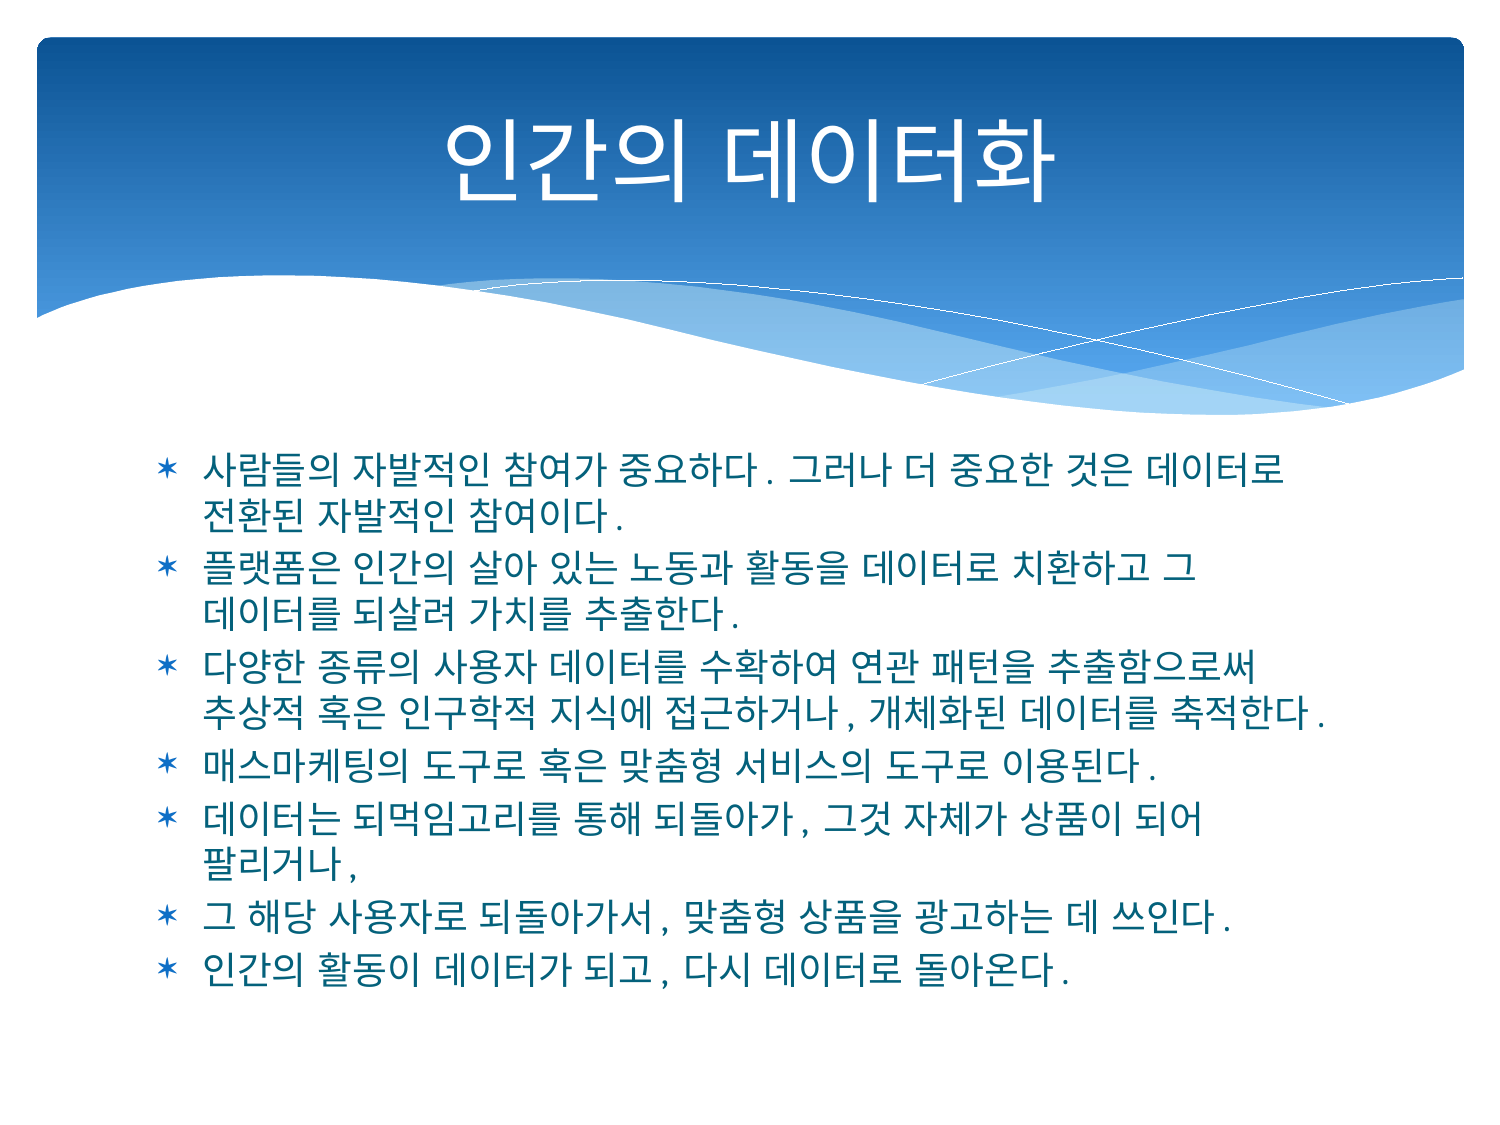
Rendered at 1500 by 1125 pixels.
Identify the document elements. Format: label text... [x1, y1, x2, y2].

title 인간의 데이터화 [75, 55, 1425, 261]
list 사람들의 자발적인 참여가 중요하다. 그러나 더 중요한 것은 데이터로 전환된 자발적인 참여이다. 플랫폼은 인간의 살아 있는 노동과 활동을 데이터로 치환하고 그 데이터를 되살려 가치를 추출한다. 다양한 종류의 사용자 데이터를 수확하여 연관 패턴을 추출함으로써 추상적 혹은 인구학적 지식에 접근하거나, 개체화된 데이터를 축적한다. 매스마케팅의 도구로 혹은 맞춤형 서비스의 도구로 이용된다. 데이터는 되먹임고리를 통해 되돌아가, 그것 자체가 상품이 되어 팔리거나, 그 해당 사용자로 되돌아가서, 맞춤형 상품을 광고하는 데 쓰인다. 인간의 활동이 데이터가 되고, 다시 데이터로 돌아온다. [143, 438, 1359, 1005]
